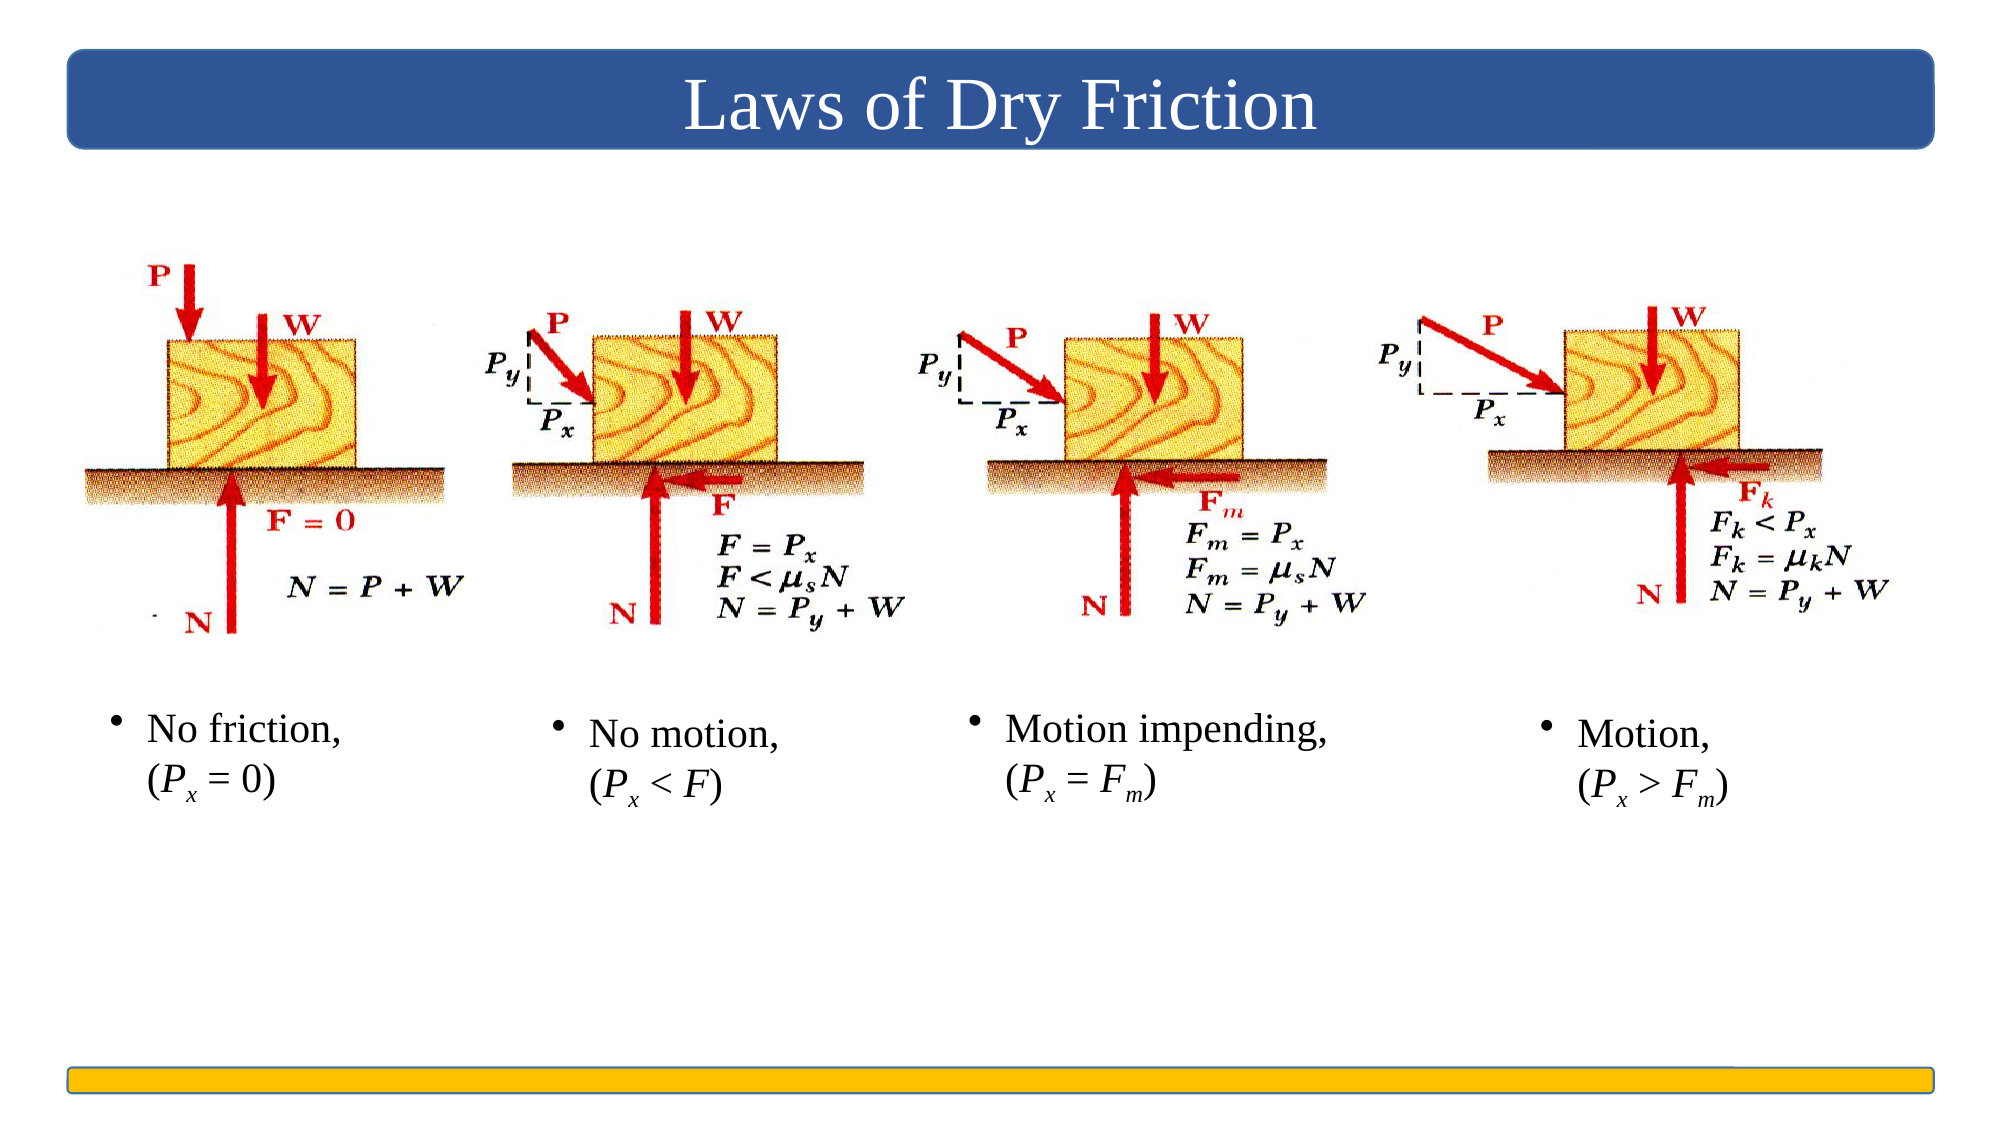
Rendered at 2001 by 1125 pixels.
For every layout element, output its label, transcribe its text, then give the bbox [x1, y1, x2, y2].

text_box Motion, (Px > Fm) [1525, 698, 1832, 821]
text_box Motion impending, (Px = Fm) [953, 693, 1383, 815]
text_box No motion, (Px < F) [536, 698, 874, 821]
text_box [66, 1066, 1935, 1095]
text_box Laws of Dry Friction [66, 48, 1935, 150]
picture [473, 286, 1902, 635]
picture [67, 252, 467, 640]
text_box No friction, (Px = 0) [94, 693, 439, 815]
